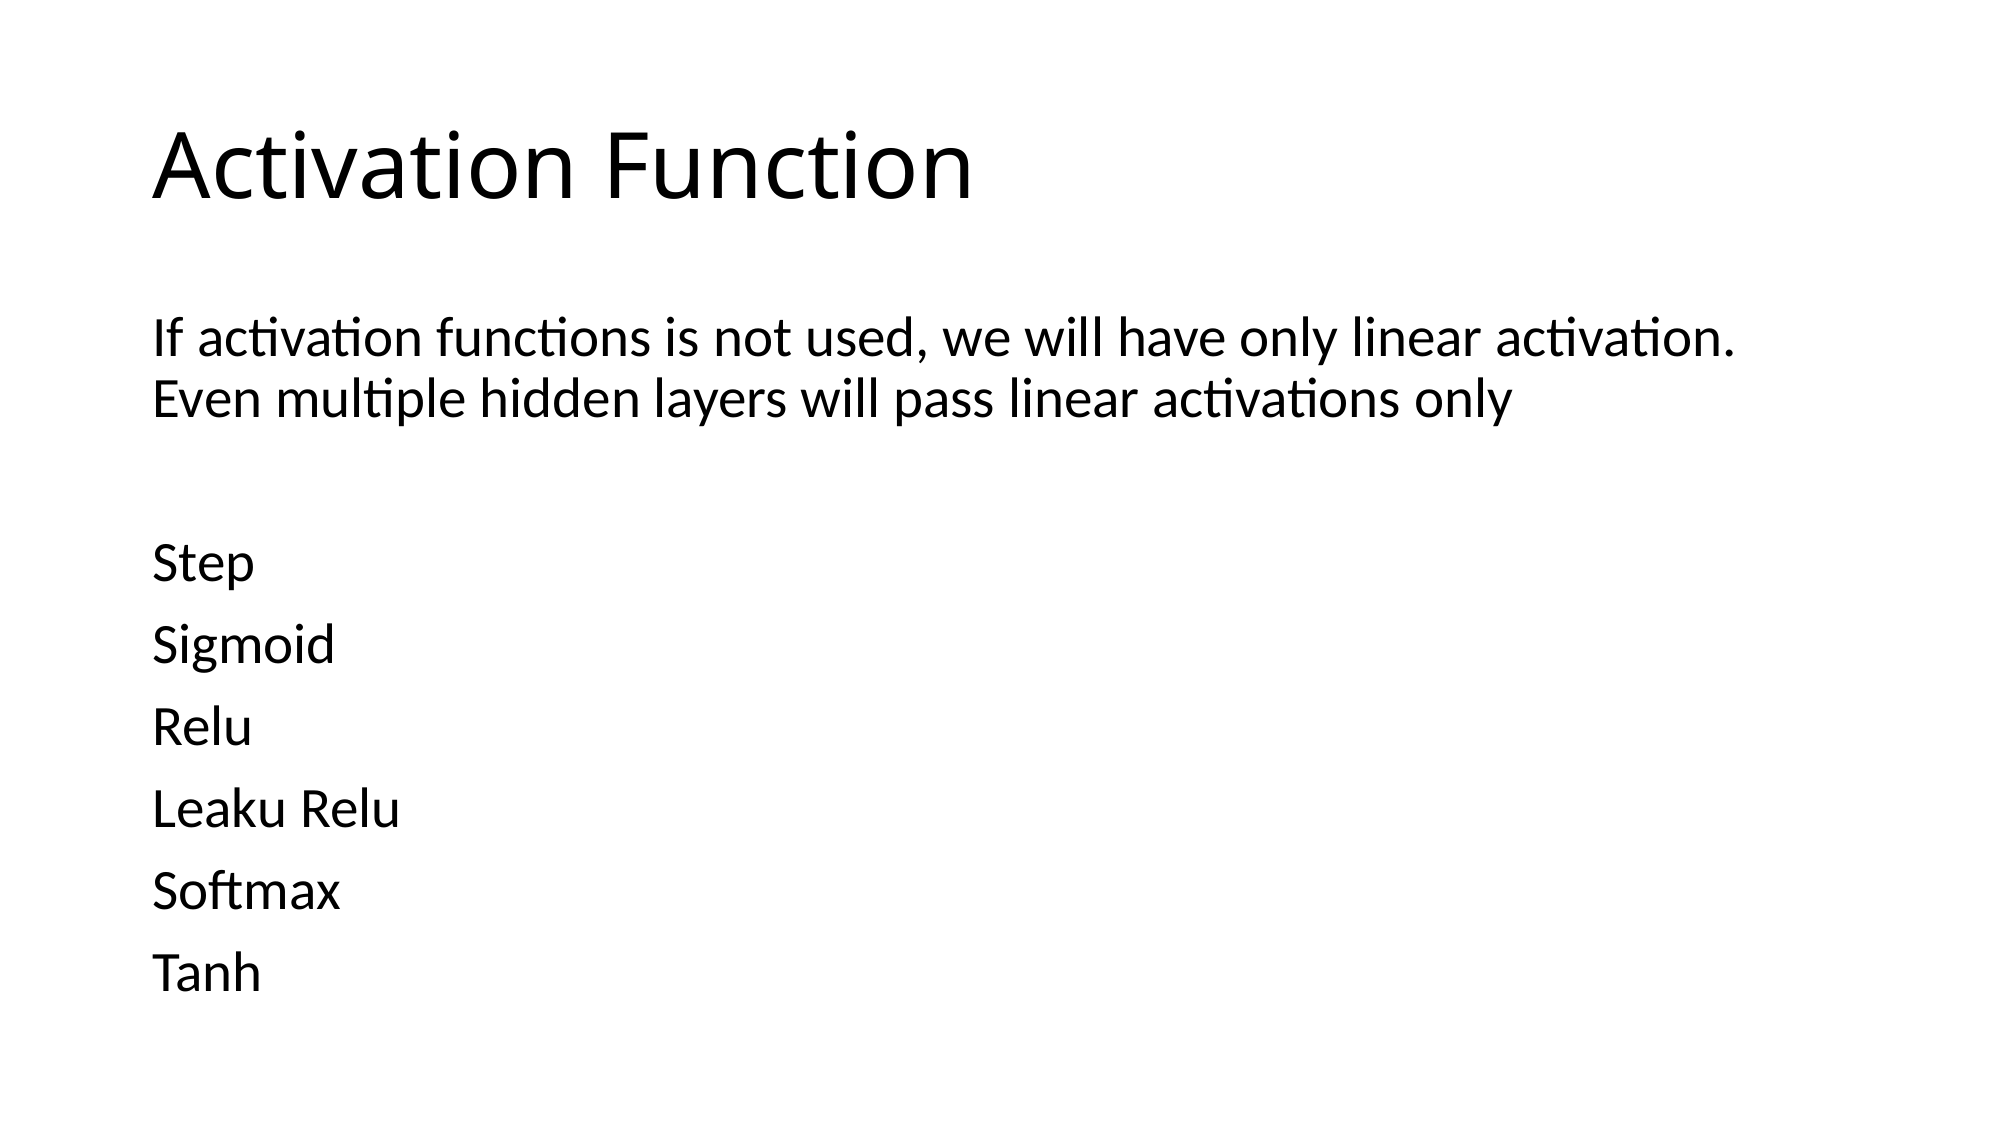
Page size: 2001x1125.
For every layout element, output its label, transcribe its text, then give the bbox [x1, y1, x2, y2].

title Activation Function [137, 59, 1863, 278]
list If activation functions is not used, we will have only linear activation. Even multiple hidden layers will pass linear activations only Step Sigmoid Relu Leaku Relu Softmax Tanh [137, 299, 1863, 1014]
